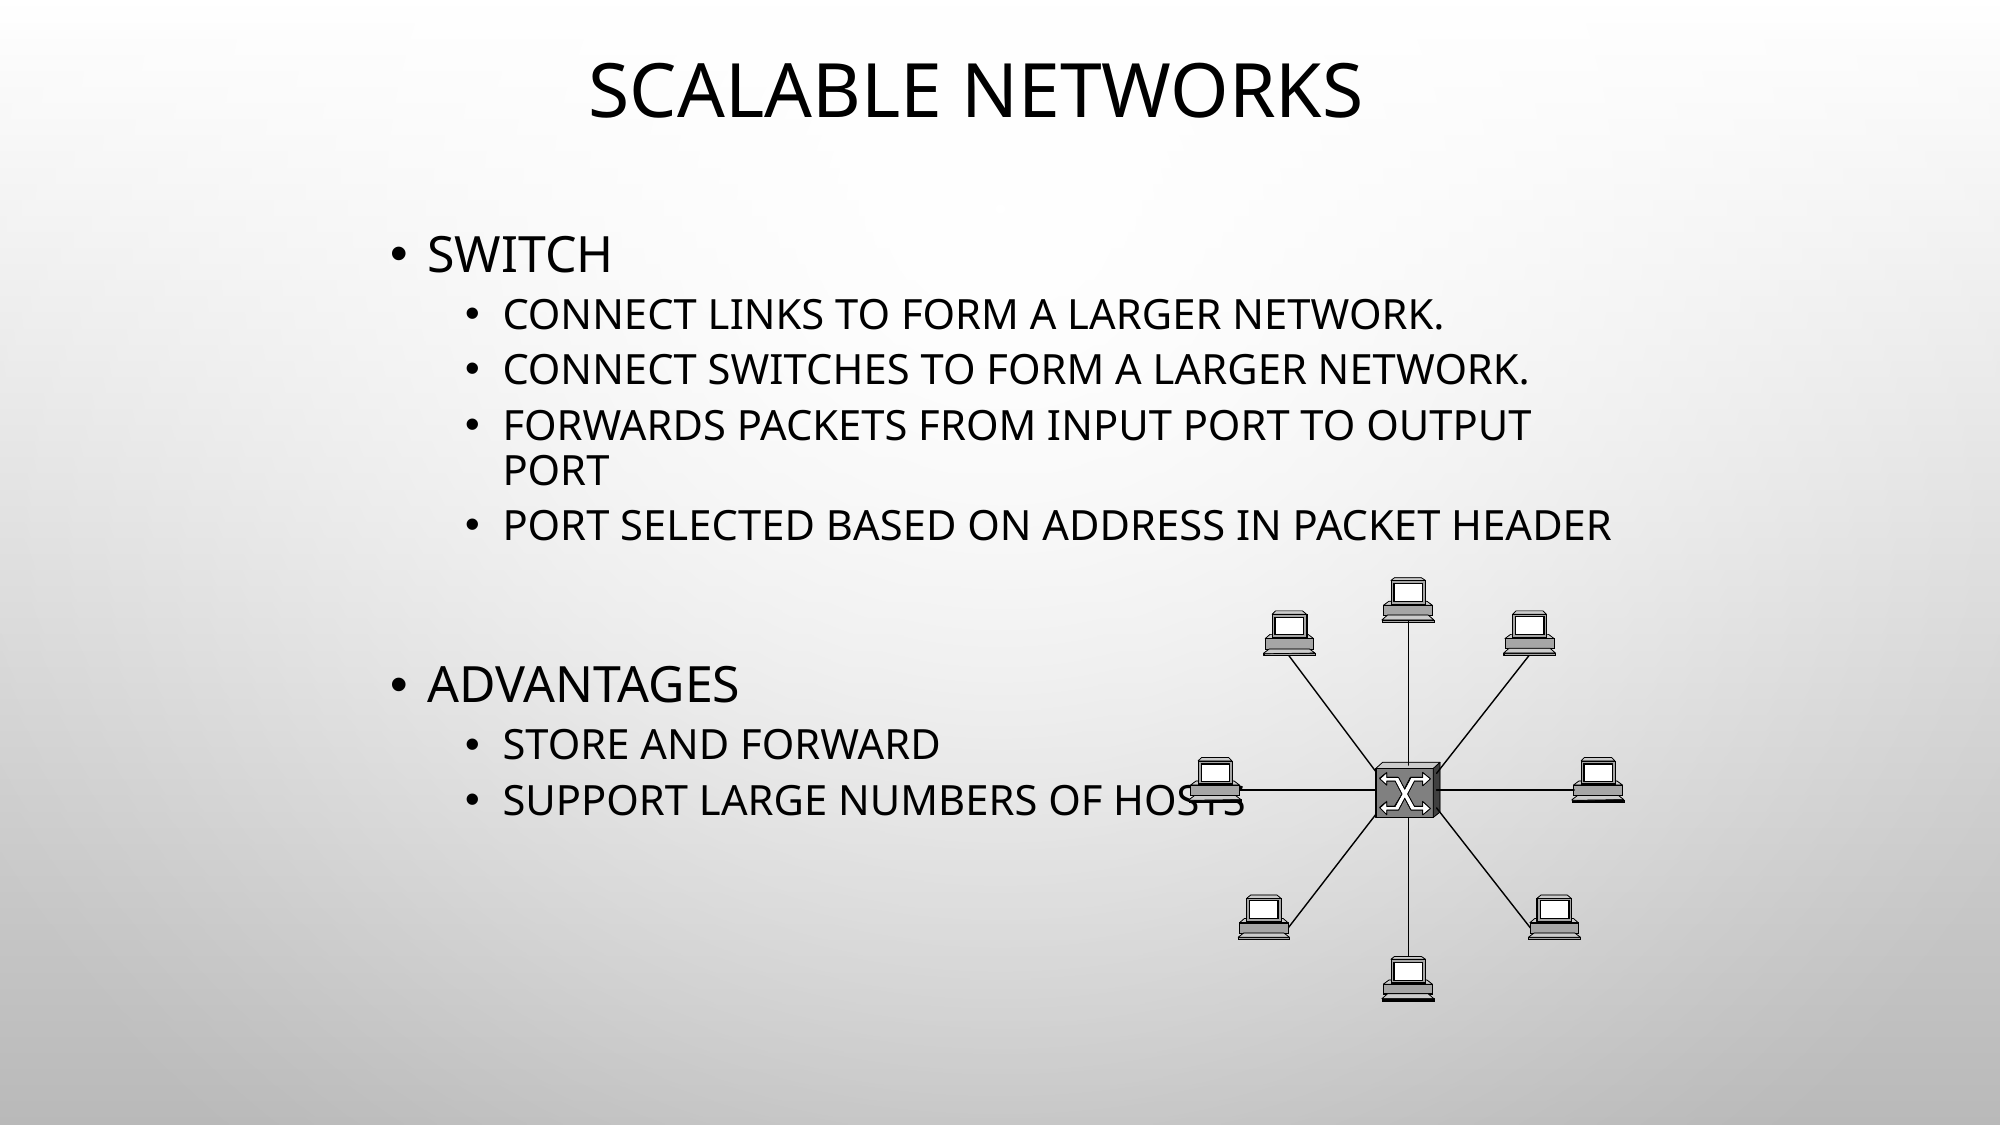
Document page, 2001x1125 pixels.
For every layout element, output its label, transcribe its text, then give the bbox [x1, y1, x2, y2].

list Switch Connect links to form a larger network. Connect switches to form a larger network. forwards packets from input port to output port port selected based on address in packet header Advantages store and forward support large numbers of hosts [375, 221, 1638, 1063]
title Scalable Networks [88, 37, 1884, 150]
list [1187, 575, 1626, 1003]
picture [0, 0, 2000, 1125]
